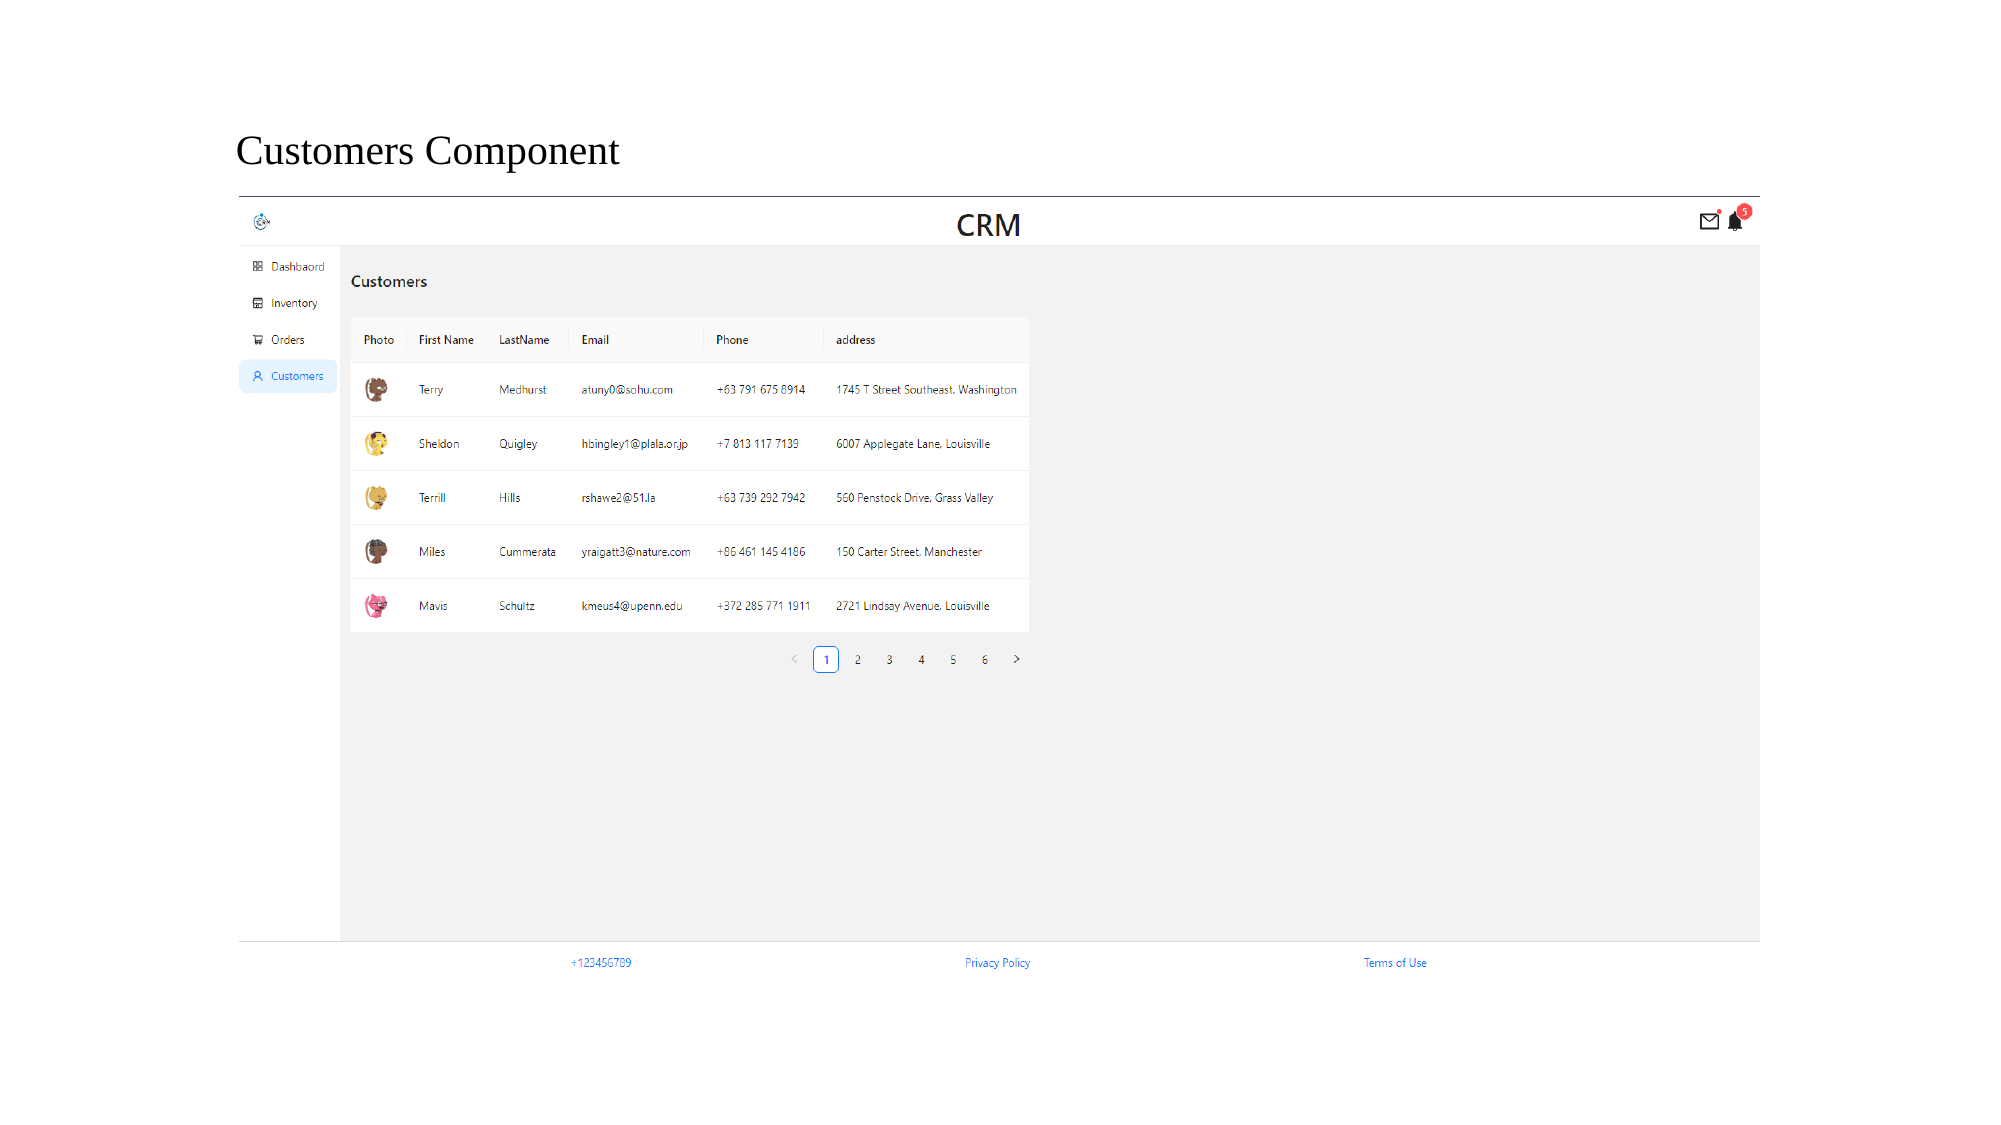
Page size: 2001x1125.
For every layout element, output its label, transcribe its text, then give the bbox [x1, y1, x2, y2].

picture [239, 196, 1760, 977]
text_box Customers Component [221, 115, 816, 181]
